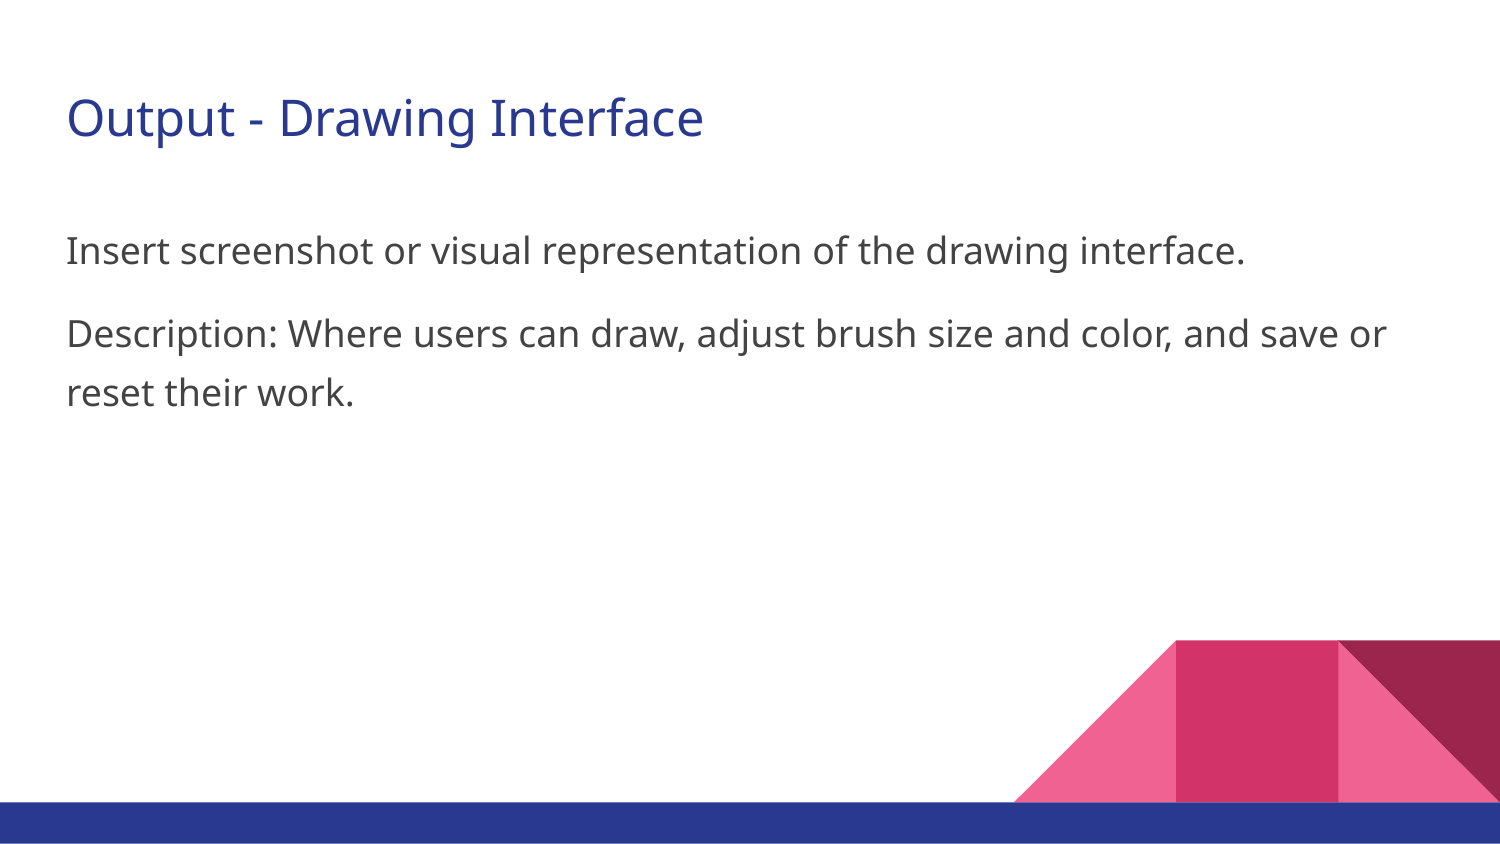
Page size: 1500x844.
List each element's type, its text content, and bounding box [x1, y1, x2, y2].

list Insert screenshot or visual representation of the drawing interface. Description: Where users can draw, adjust brush size and color, and save or reset their work. [51, 201, 1449, 750]
title Output - Drawing Interface [51, 67, 1449, 167]
